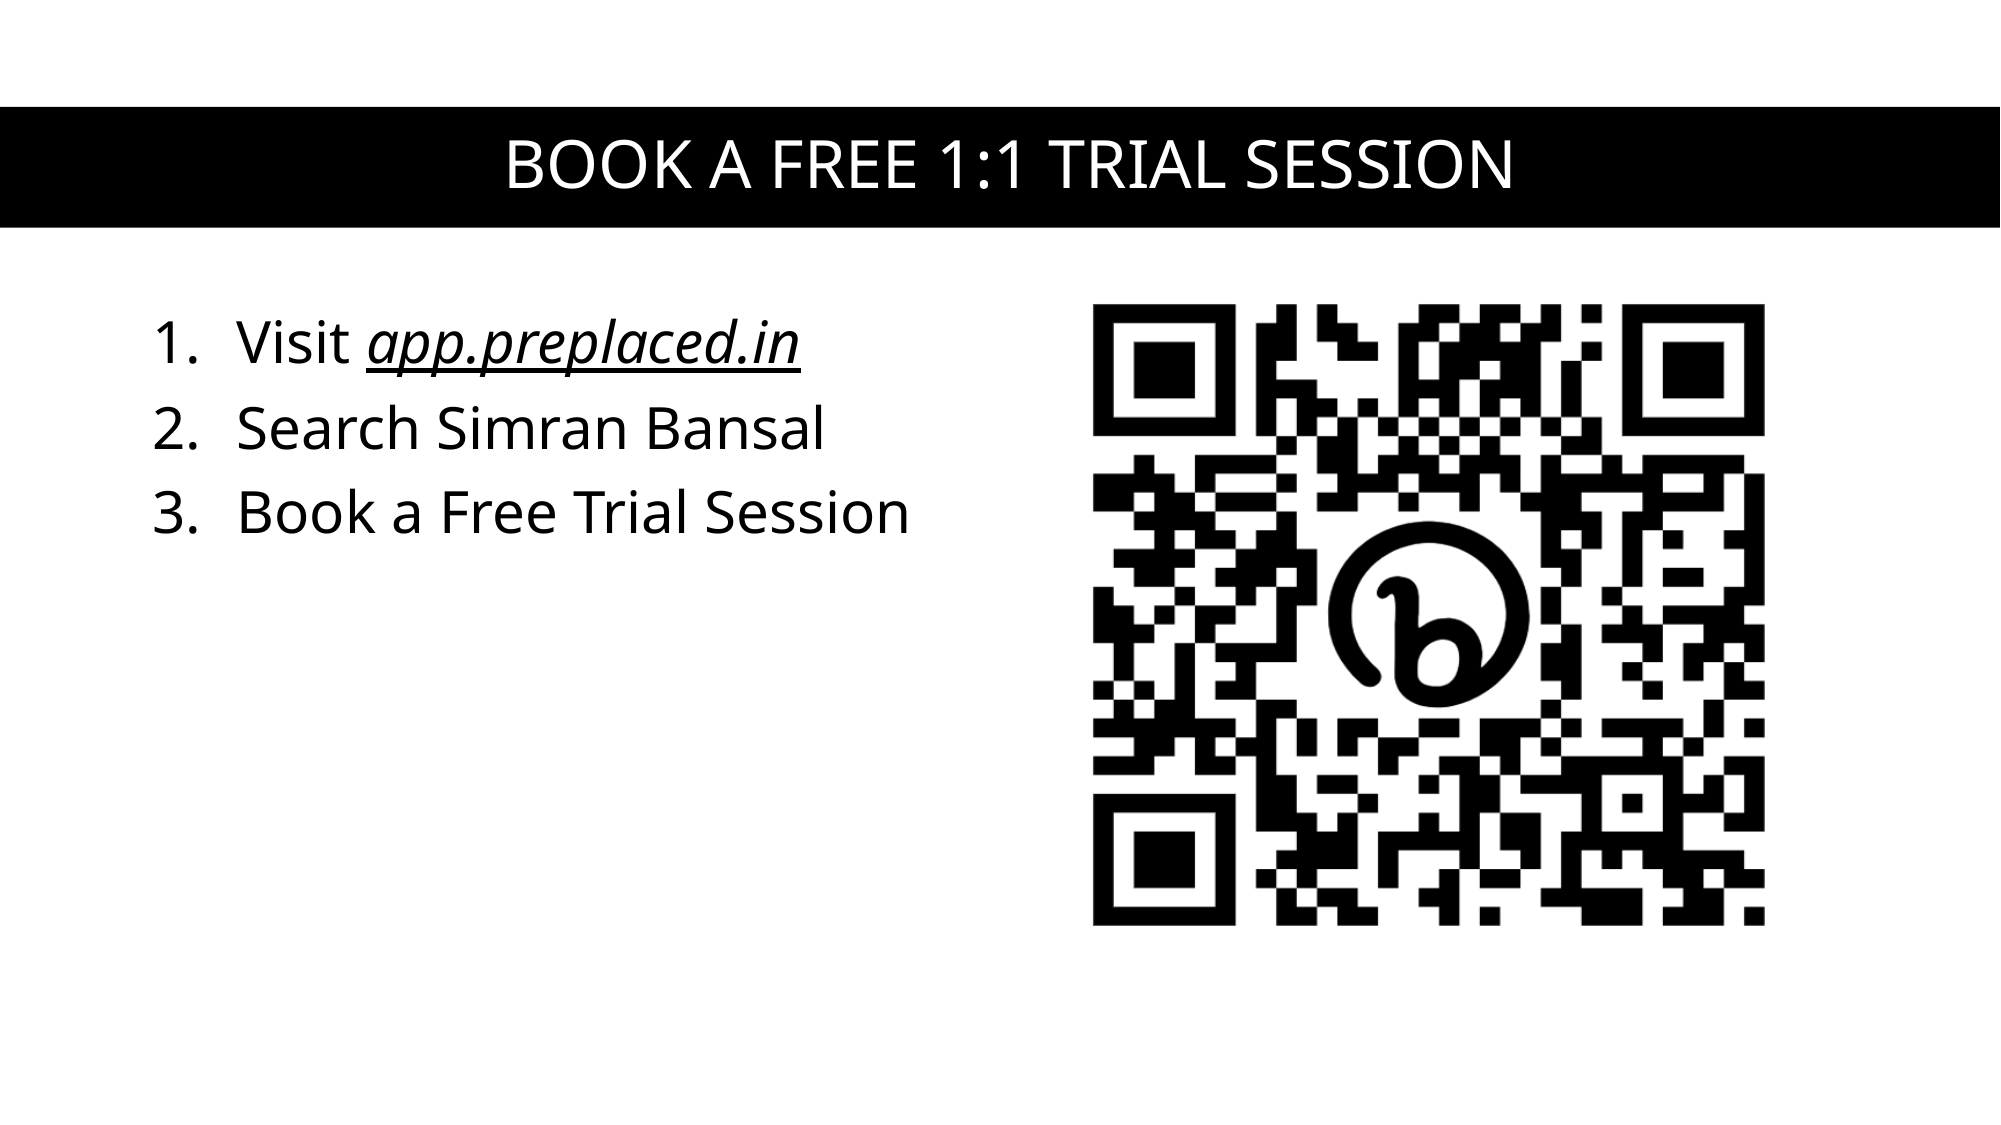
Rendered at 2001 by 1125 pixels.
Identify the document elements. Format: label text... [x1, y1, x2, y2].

list Visit app.preplaced.in Search Simran Bansal Book a Free Trial Session [137, 299, 988, 1014]
picture [1011, 229, 1846, 1001]
text_box [0, 105, 2000, 229]
title BOOK A FREE 1:1 TRIAL SESSION [91, 105, 1931, 228]
